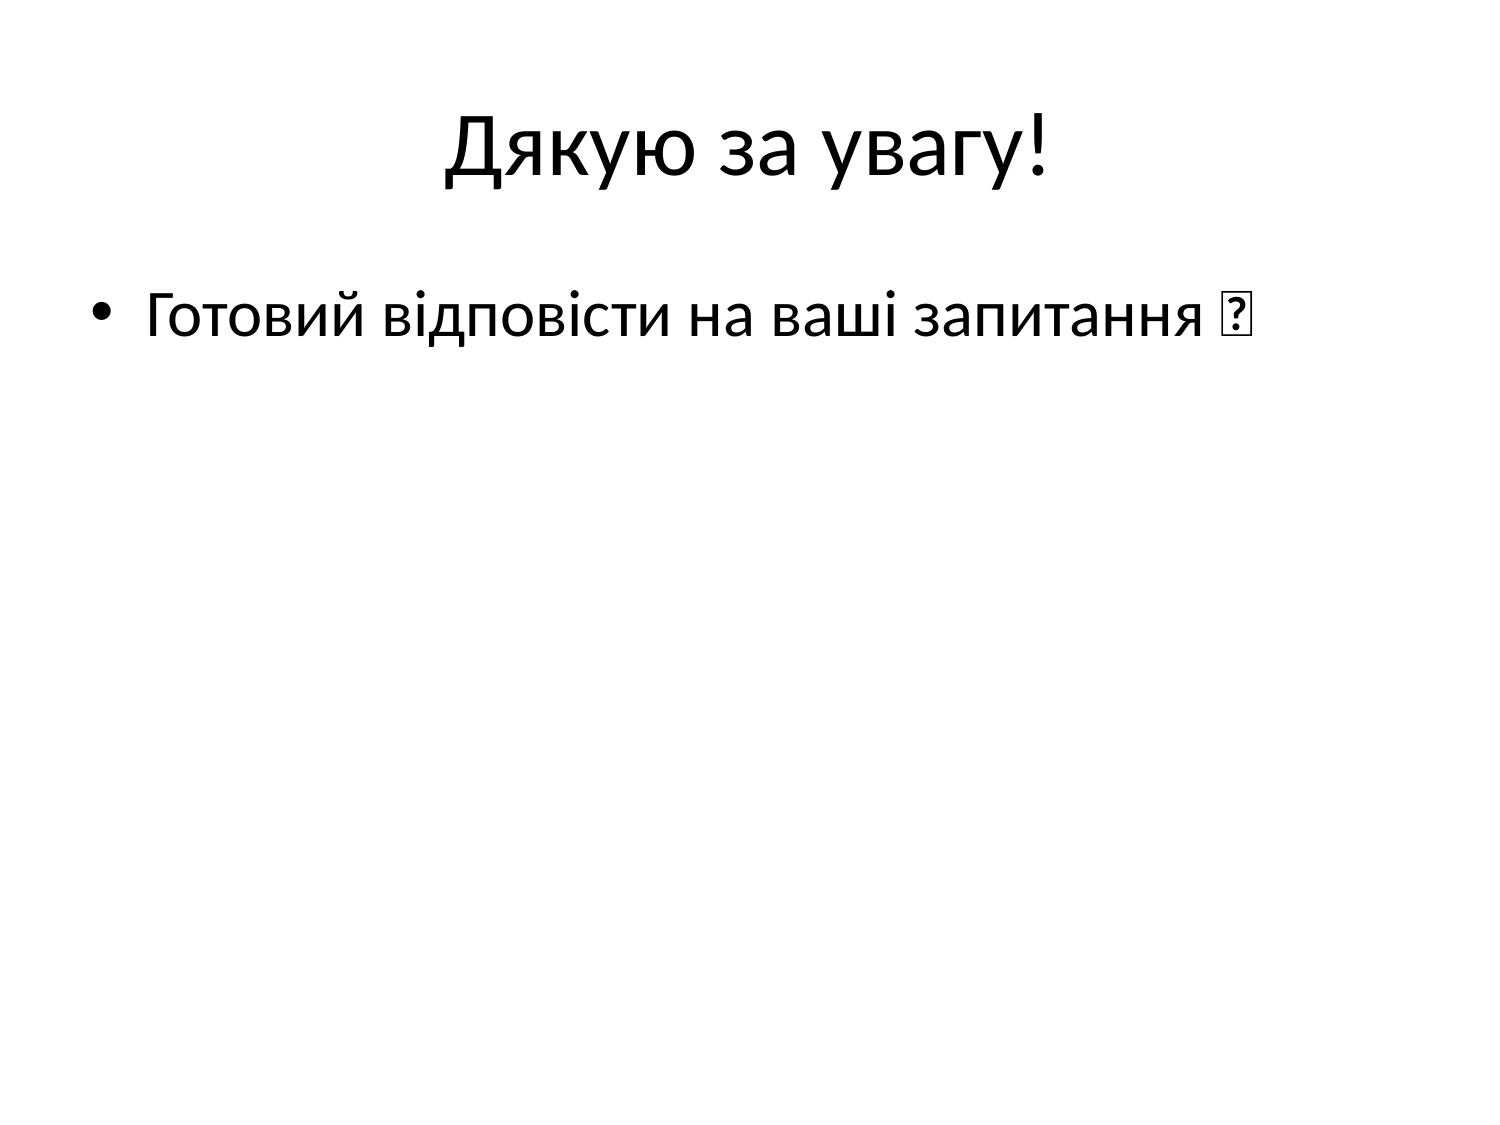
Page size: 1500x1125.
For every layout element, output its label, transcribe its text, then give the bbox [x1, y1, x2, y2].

list Готовий відповісти на ваші запитання 🙂 [75, 262, 1425, 1005]
title Дякую за увагу! [75, 45, 1425, 233]
